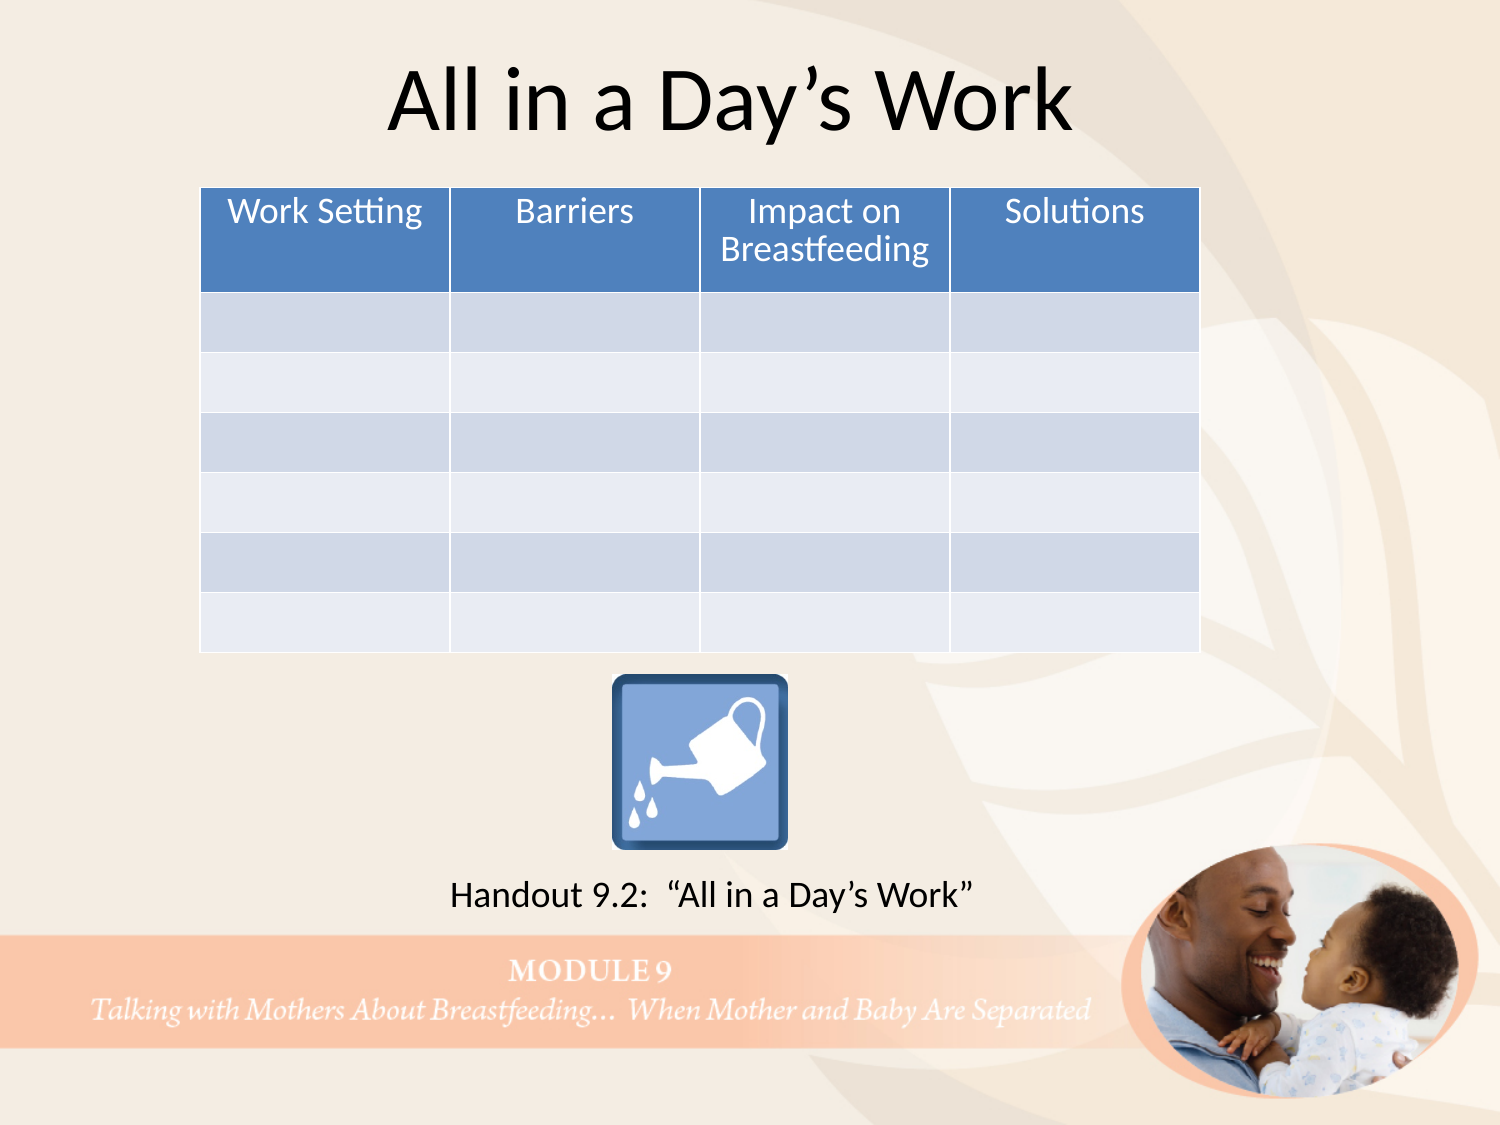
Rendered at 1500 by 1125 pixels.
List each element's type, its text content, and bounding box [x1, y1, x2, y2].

table_header Impact on Breastfeeding [701, 188, 949, 292]
table_cell [701, 473, 949, 532]
table_cell [951, 293, 1199, 352]
table_cell [201, 293, 449, 352]
text_box Handout 9.2: “All in a Day’s Work” [412, 862, 1013, 923]
table_cell [451, 473, 699, 532]
table_cell [201, 473, 449, 532]
table_cell [201, 413, 449, 472]
picture [0, 0, 1500, 1125]
table_cell [701, 293, 949, 352]
table_cell [451, 533, 699, 592]
table_cell [701, 413, 949, 472]
table_cell [451, 593, 699, 652]
table_header Solutions [951, 188, 1199, 292]
table_cell [201, 533, 449, 592]
table_header Barriers [451, 188, 699, 292]
table_cell [451, 293, 699, 352]
table_cell [451, 353, 699, 412]
table_cell [951, 353, 1199, 412]
table_cell [701, 533, 949, 592]
title All in a Day’s Work [237, 0, 1225, 188]
table_cell [951, 413, 1199, 472]
table_cell [951, 593, 1199, 652]
table_cell [951, 533, 1199, 592]
table_cell [451, 413, 699, 472]
table_cell [201, 593, 449, 652]
table_cell [701, 593, 949, 652]
table_cell [951, 473, 1199, 532]
table_cell [201, 353, 449, 412]
table_header Work Setting [201, 188, 449, 292]
table_cell [701, 353, 949, 412]
